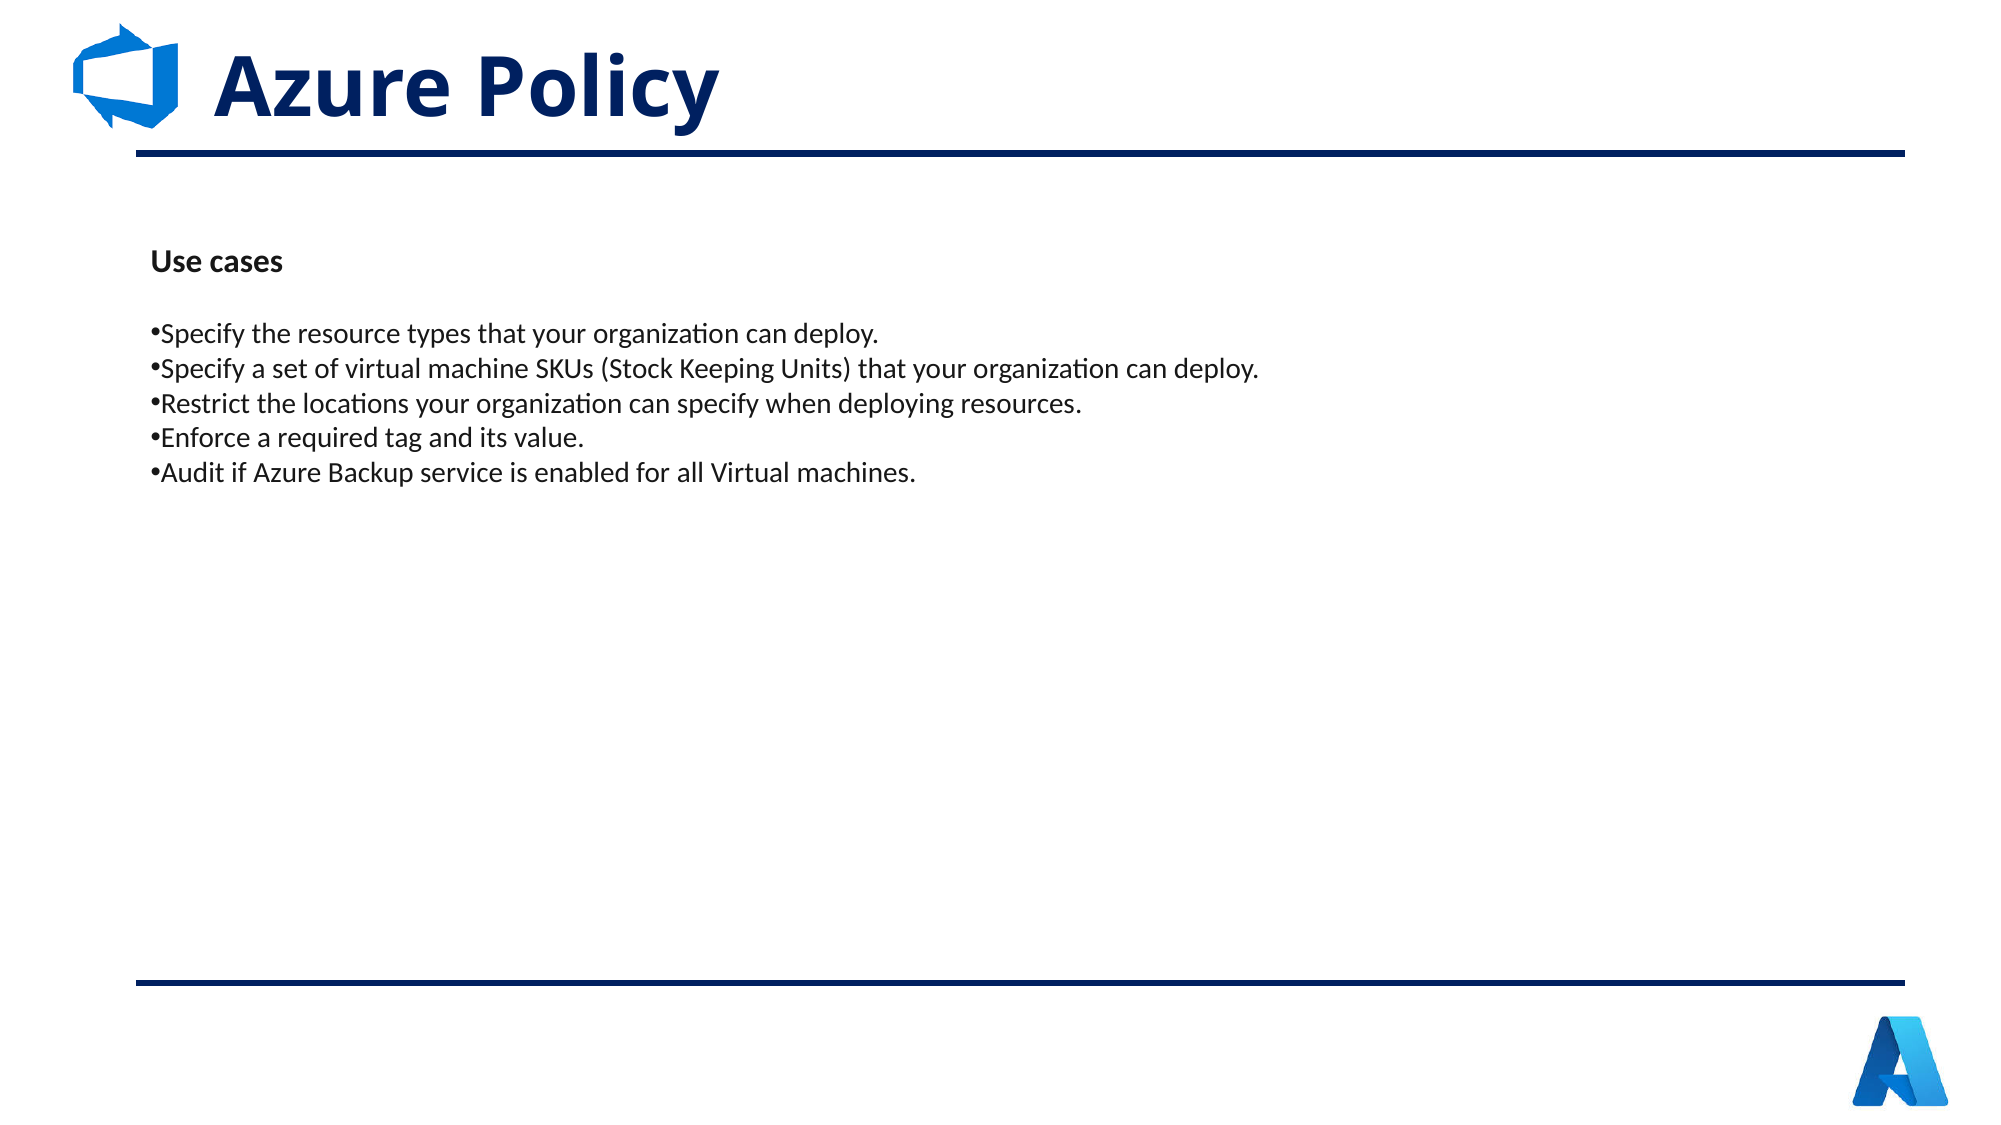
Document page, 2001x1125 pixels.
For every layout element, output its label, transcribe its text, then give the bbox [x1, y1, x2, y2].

text_box Use cases Specify the resource types that your organization can deploy. Specify a set of virtual machine SKUs (Stock Keeping Units) that your organization can deploy. Restrict the locations your organization can specify when deploying resources. Enforce a required tag and its value. Audit if Azure Backup service is enabled for all Virtual machines. [135, 231, 1905, 497]
picture [64, 20, 200, 139]
title Azure Policy [199, 37, 1798, 143]
picture [1848, 1009, 1952, 1113]
